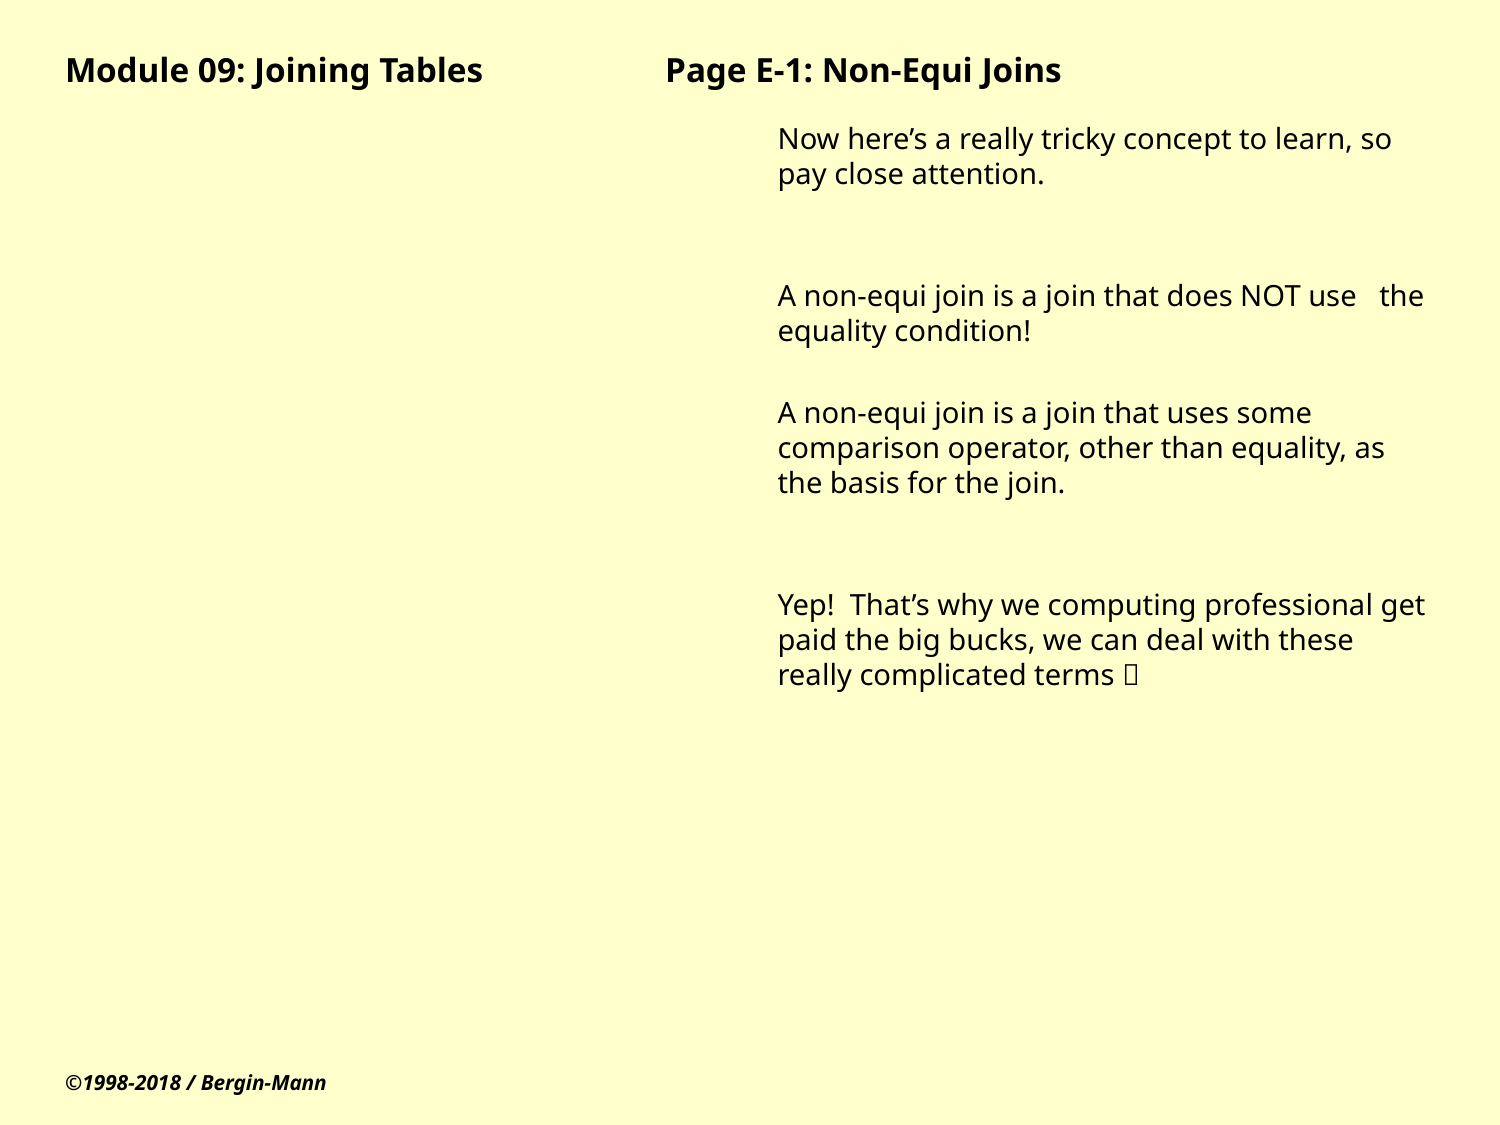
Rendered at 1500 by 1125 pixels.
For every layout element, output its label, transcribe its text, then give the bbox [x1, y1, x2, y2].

title Module 09: Joining Tables Page E-1: Non-Equi Joins [50, 37, 1450, 100]
slide_number ©1998-2018 / Bergin-Mann [50, 1062, 425, 1100]
list Now here’s a really tricky concept to learn, so pay close attention. A non-equi join is a join that does NOT use the equality condition! A non-equi join is a join that uses some comparison operator, other than equality, as the basis for the join. Yep! That’s why we computing professional get paid the big bucks, we can deal with these really complicated terms  [762, 112, 1450, 1050]
